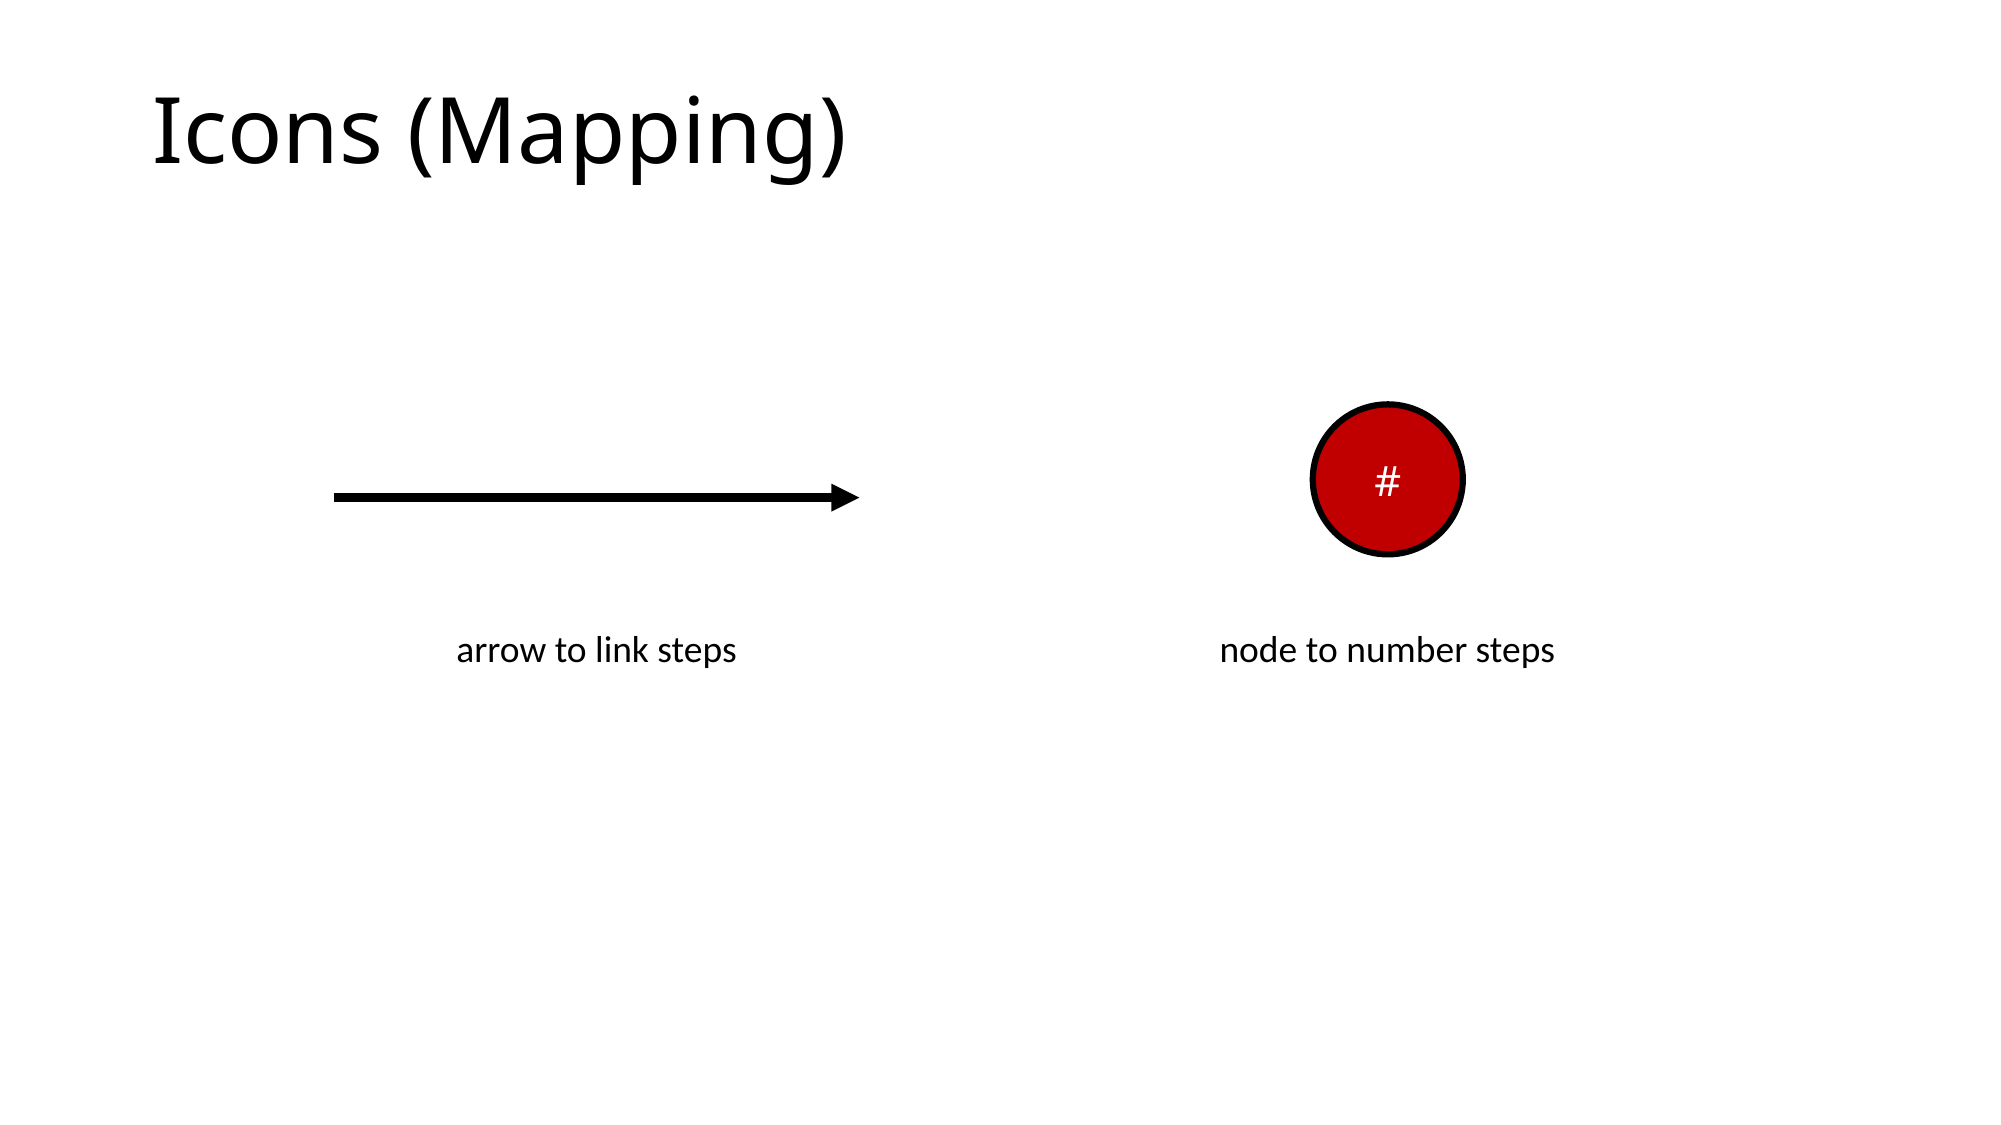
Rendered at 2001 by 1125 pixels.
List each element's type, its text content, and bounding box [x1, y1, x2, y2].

text_box Icons (Mapping) [137, 59, 1863, 209]
text_box node to number steps [1204, 617, 1571, 678]
text_box # [1311, 403, 1464, 556]
text_box arrow to link steps [441, 617, 753, 678]
